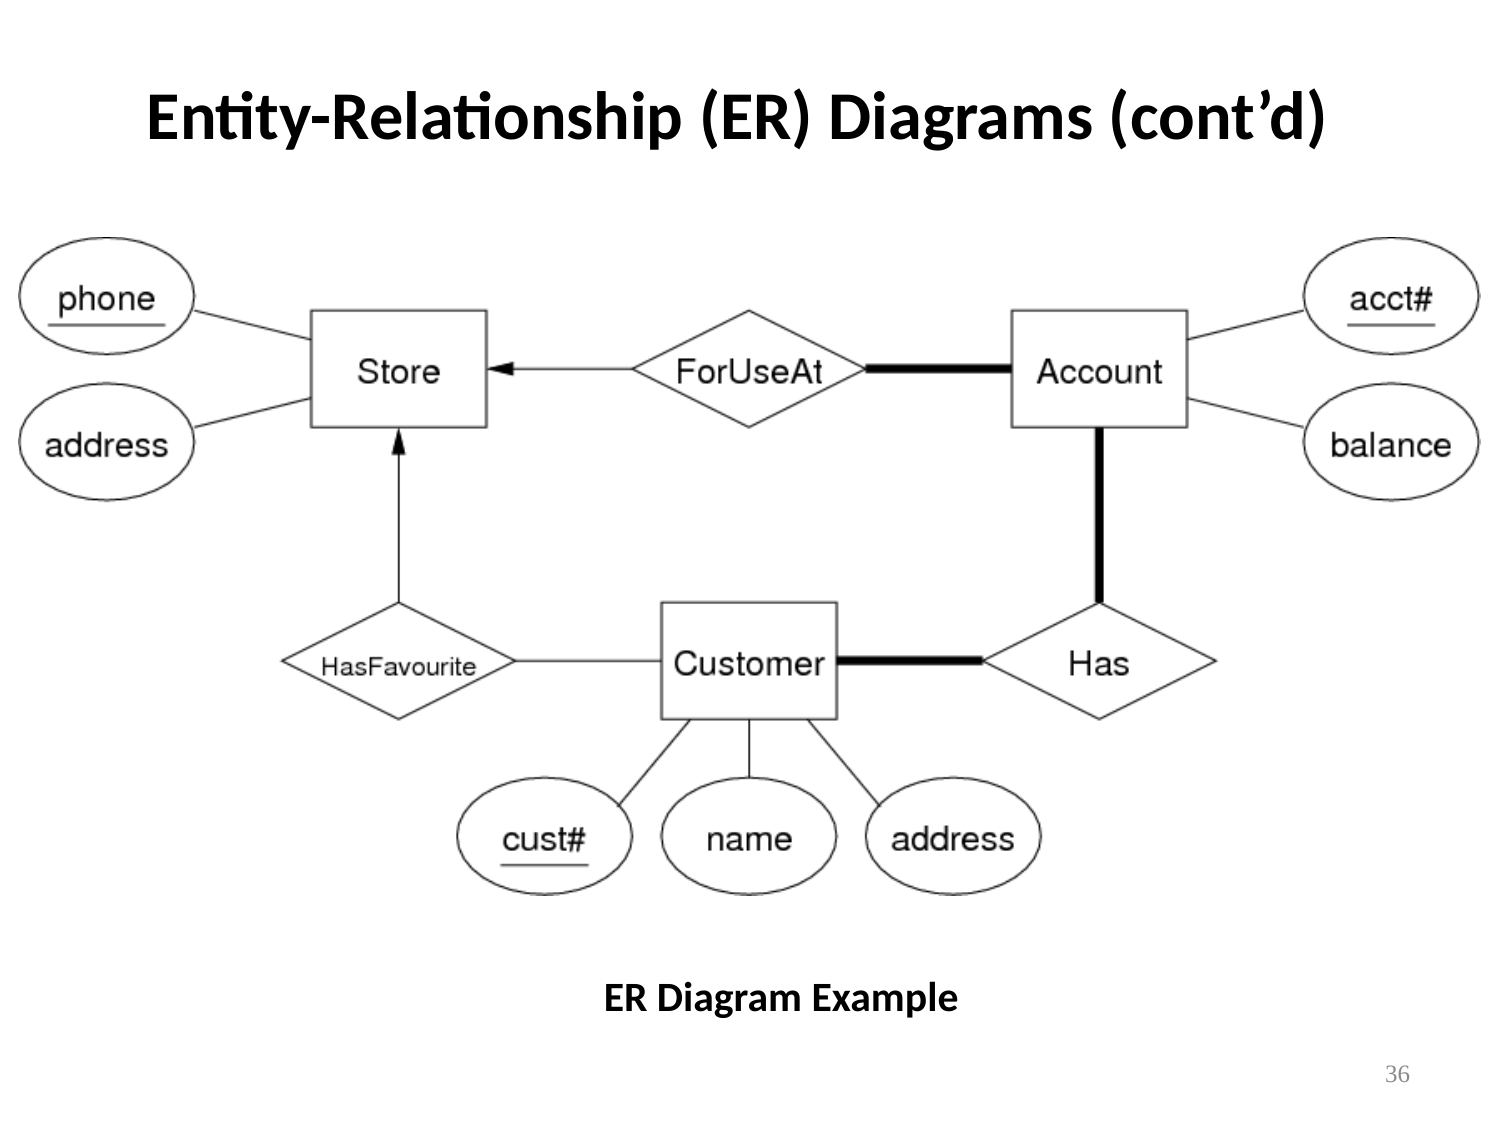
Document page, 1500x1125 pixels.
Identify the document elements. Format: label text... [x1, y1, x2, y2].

title Entity-Relationship (ER) Diagrams (cont’d) [62, 37, 1413, 188]
picture [18, 237, 1481, 897]
text_box ER Diagram Example [362, 962, 1200, 1028]
slide_number 36 [1074, 1042, 1425, 1103]
